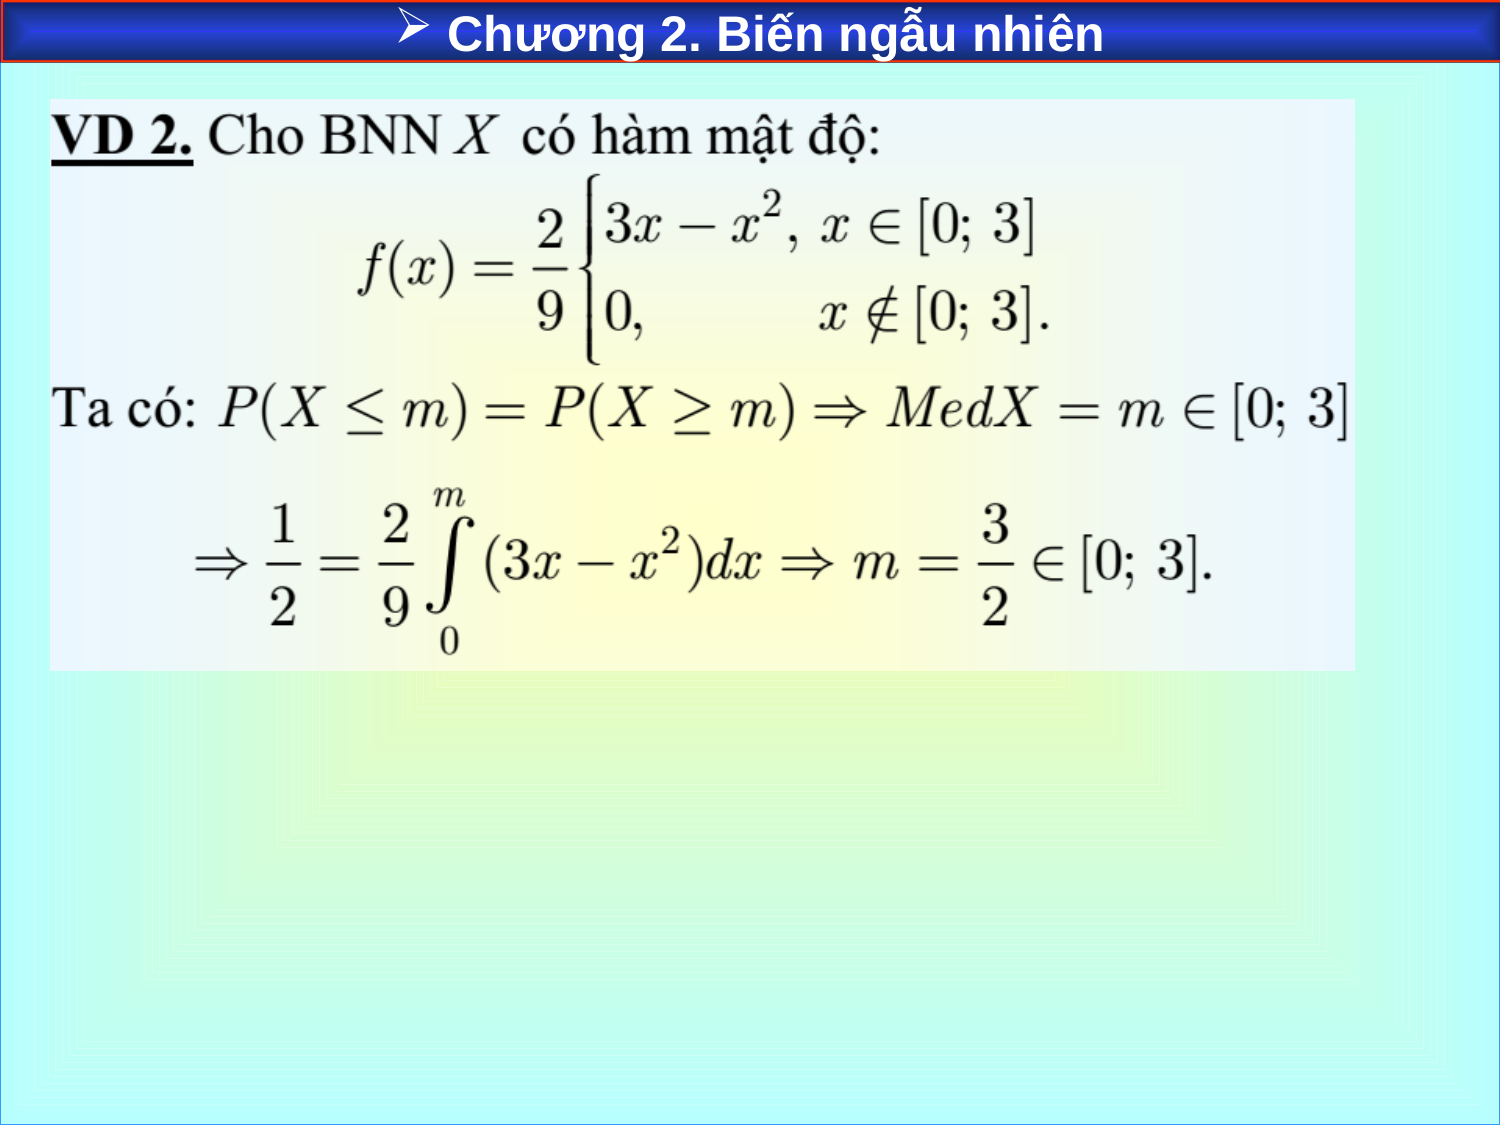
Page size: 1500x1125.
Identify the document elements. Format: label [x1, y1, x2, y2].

picture [49, 99, 1355, 671]
text_box [0, 0, 1500, 63]
